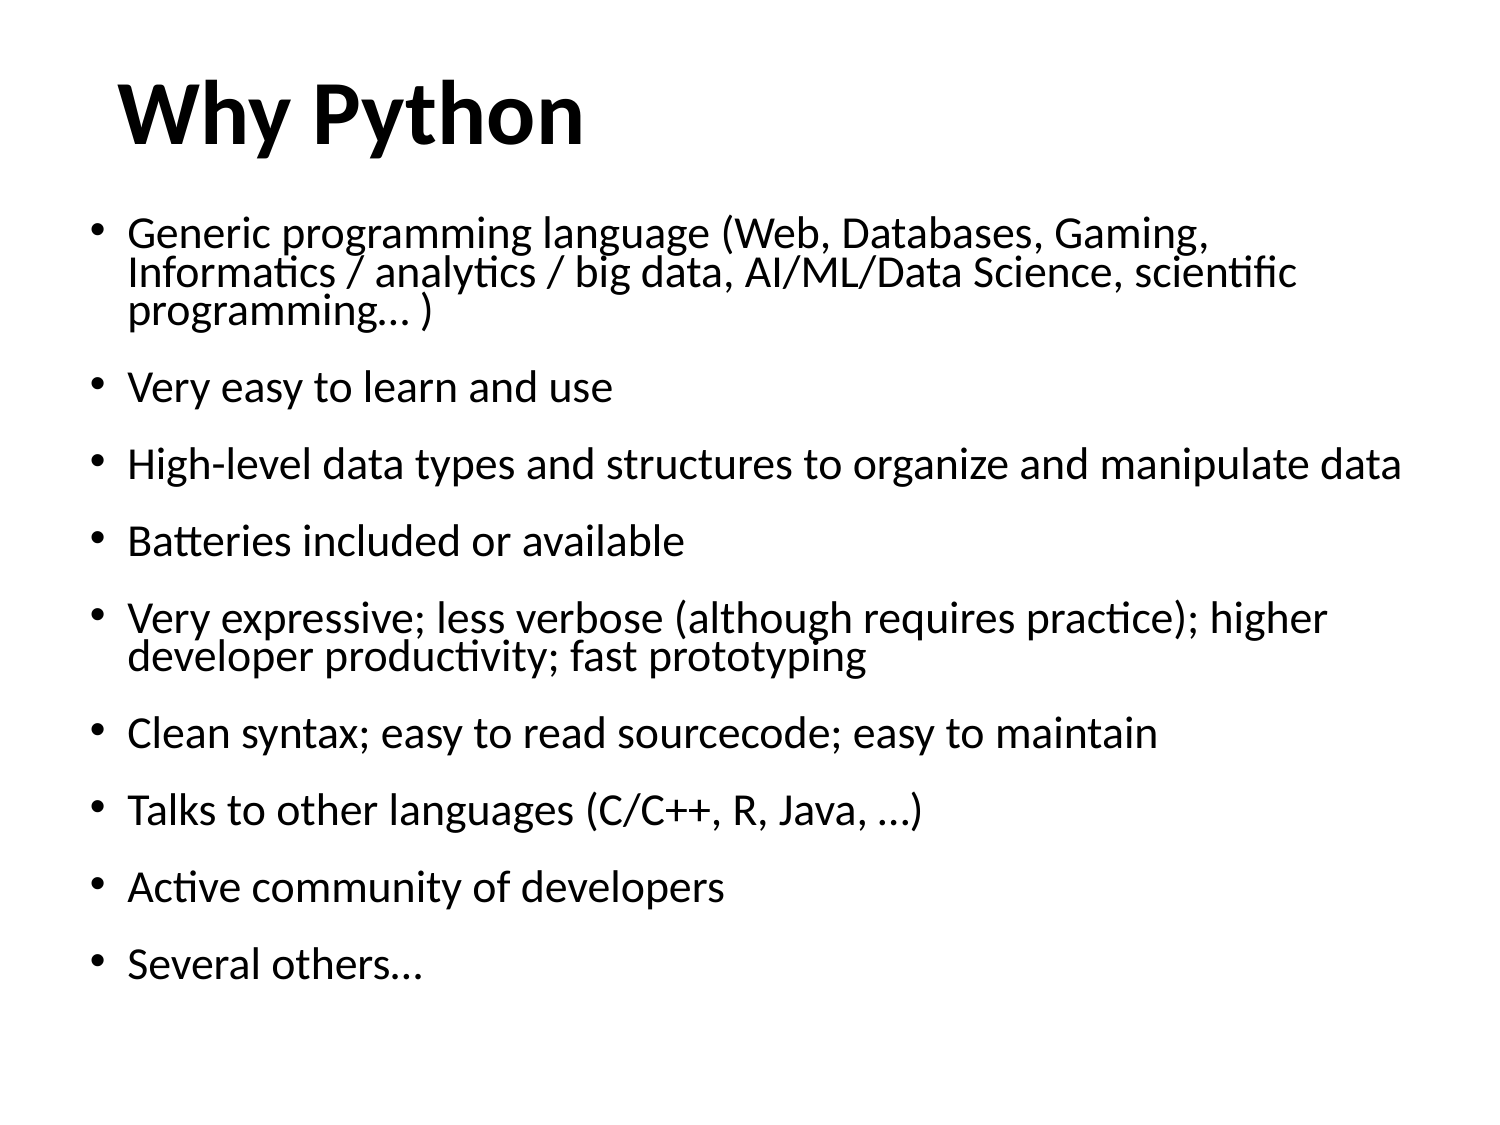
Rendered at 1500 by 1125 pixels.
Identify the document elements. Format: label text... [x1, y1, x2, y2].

text_box Generic programming language (Web, Databases, Gaming, Informatics / analytics / big data, AI/ML/Data Science, scientific programming… ) Very easy to learn and use High-level data types and structures to organize and manipulate data Batteries included or available Very expressive; less verbose (although requires practice); higher developer productivity; fast prototyping Clean syntax; easy to read sourcecode; easy to maintain Talks to other languages (C/C++, R, Java, …) Active community of developers Several others… [75, 210, 1425, 1109]
text_box Why Python [103, 44, 1397, 186]
